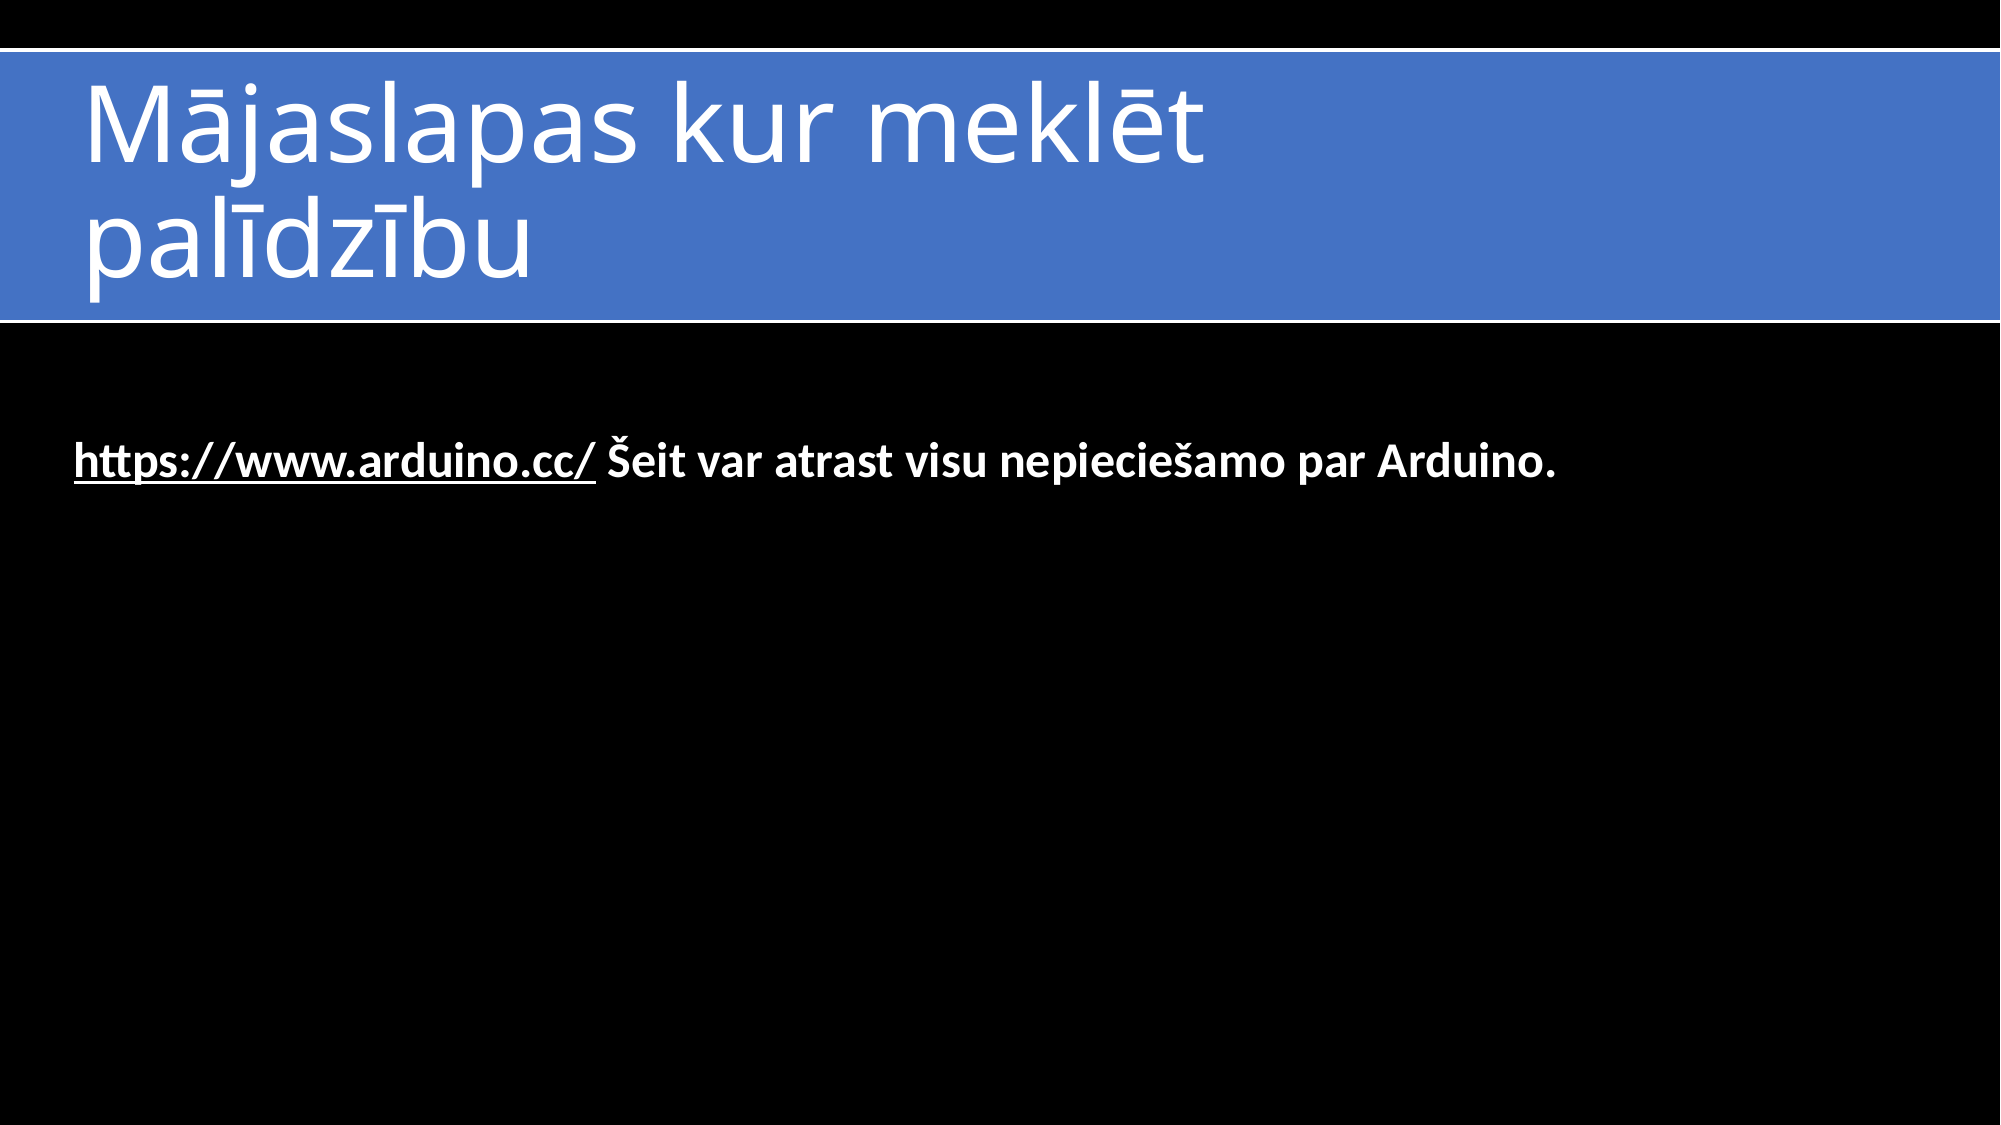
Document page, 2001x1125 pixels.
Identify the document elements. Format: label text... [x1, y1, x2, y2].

text_box [0, 48, 2000, 323]
subtitle https://www.arduino.cc/ Šeit var atrast visu nepieciešamo par Arduino. [38, 426, 1594, 699]
title Mājaslapas kur meklēt palīdzību [66, 60, 1567, 309]
